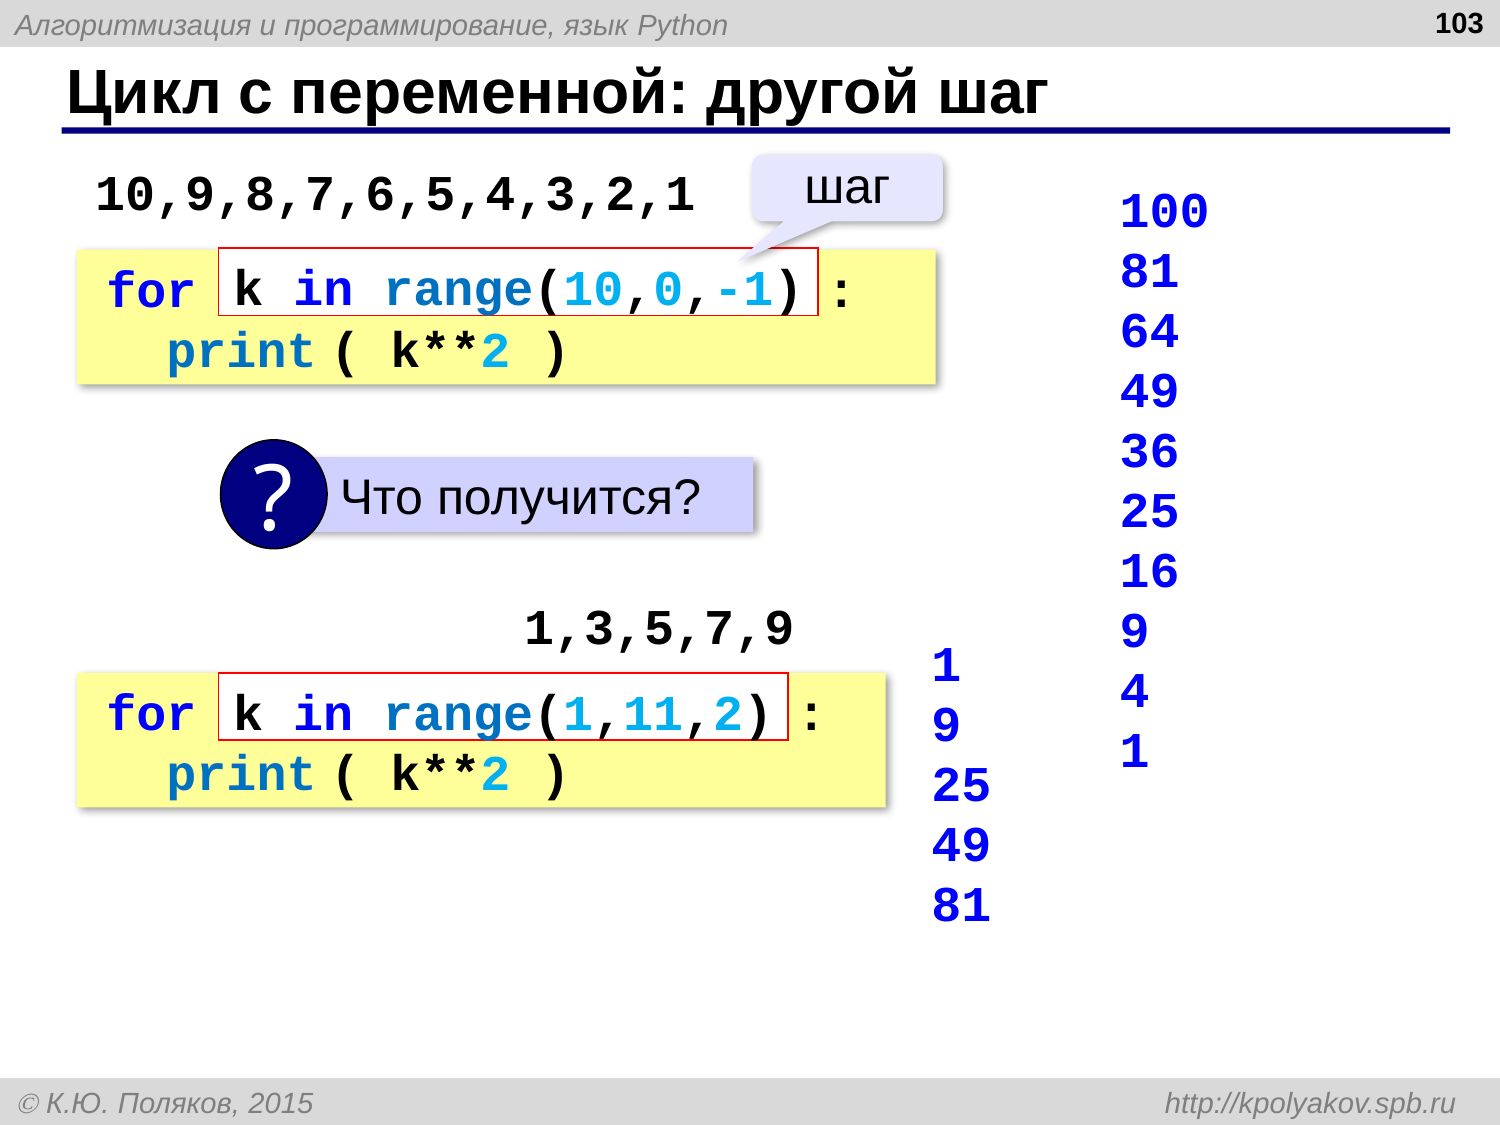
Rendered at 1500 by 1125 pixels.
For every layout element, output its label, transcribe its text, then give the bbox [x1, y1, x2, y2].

text_box шаг [736, 154, 943, 262]
text_box 100 81 64 49 36 25 16 9 4 1 [1104, 170, 1225, 786]
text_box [220, 439, 754, 549]
text_box k in range(10,0,-1) [218, 248, 819, 316]
text_box 1 9 25 49 81 [916, 623, 1007, 939]
text_box 10,9,8,7,6,5,4,3,2,1 [80, 153, 711, 229]
text_box 1,3,5,7,9 [509, 587, 810, 663]
text_box k in range(1,11,2) [218, 672, 789, 741]
slide_number 103 [1148, 0, 1500, 75]
text_box for : print ( k**2 ) [76, 672, 886, 808]
title Цикл с переменной: другой шаг [51, 49, 1425, 127]
text_box for : print ( k**2 ) [76, 249, 936, 385]
